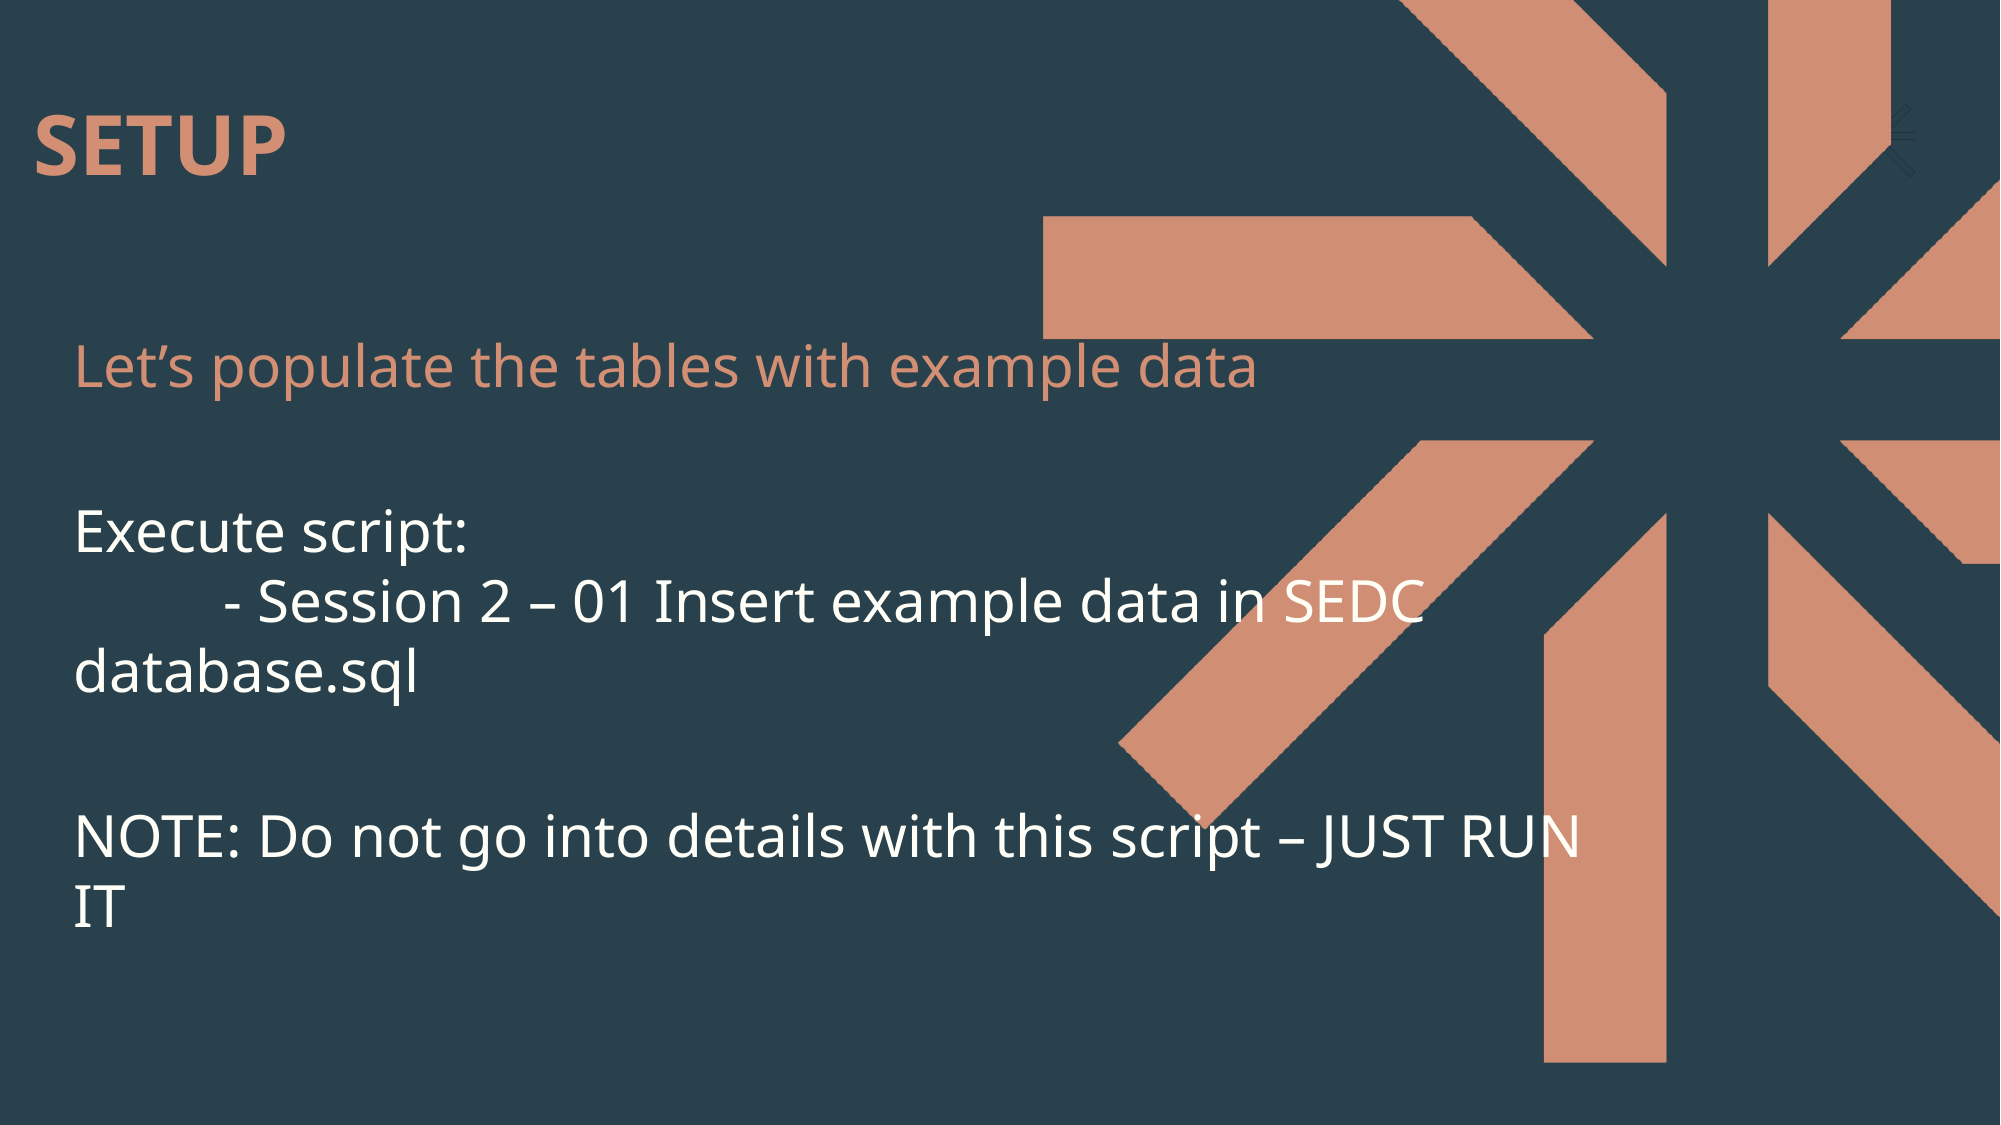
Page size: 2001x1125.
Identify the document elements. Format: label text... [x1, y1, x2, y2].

text_box SETUP [22, 78, 1829, 206]
picture [1030, 0, 2000, 1125]
text_box Let’s populate the tables with example data Execute script: - Session 2 – 01 Insert example data in SEDC database.sql NOTE: Do not go into details with this script – JUST RUN IT [43, 323, 1628, 995]
